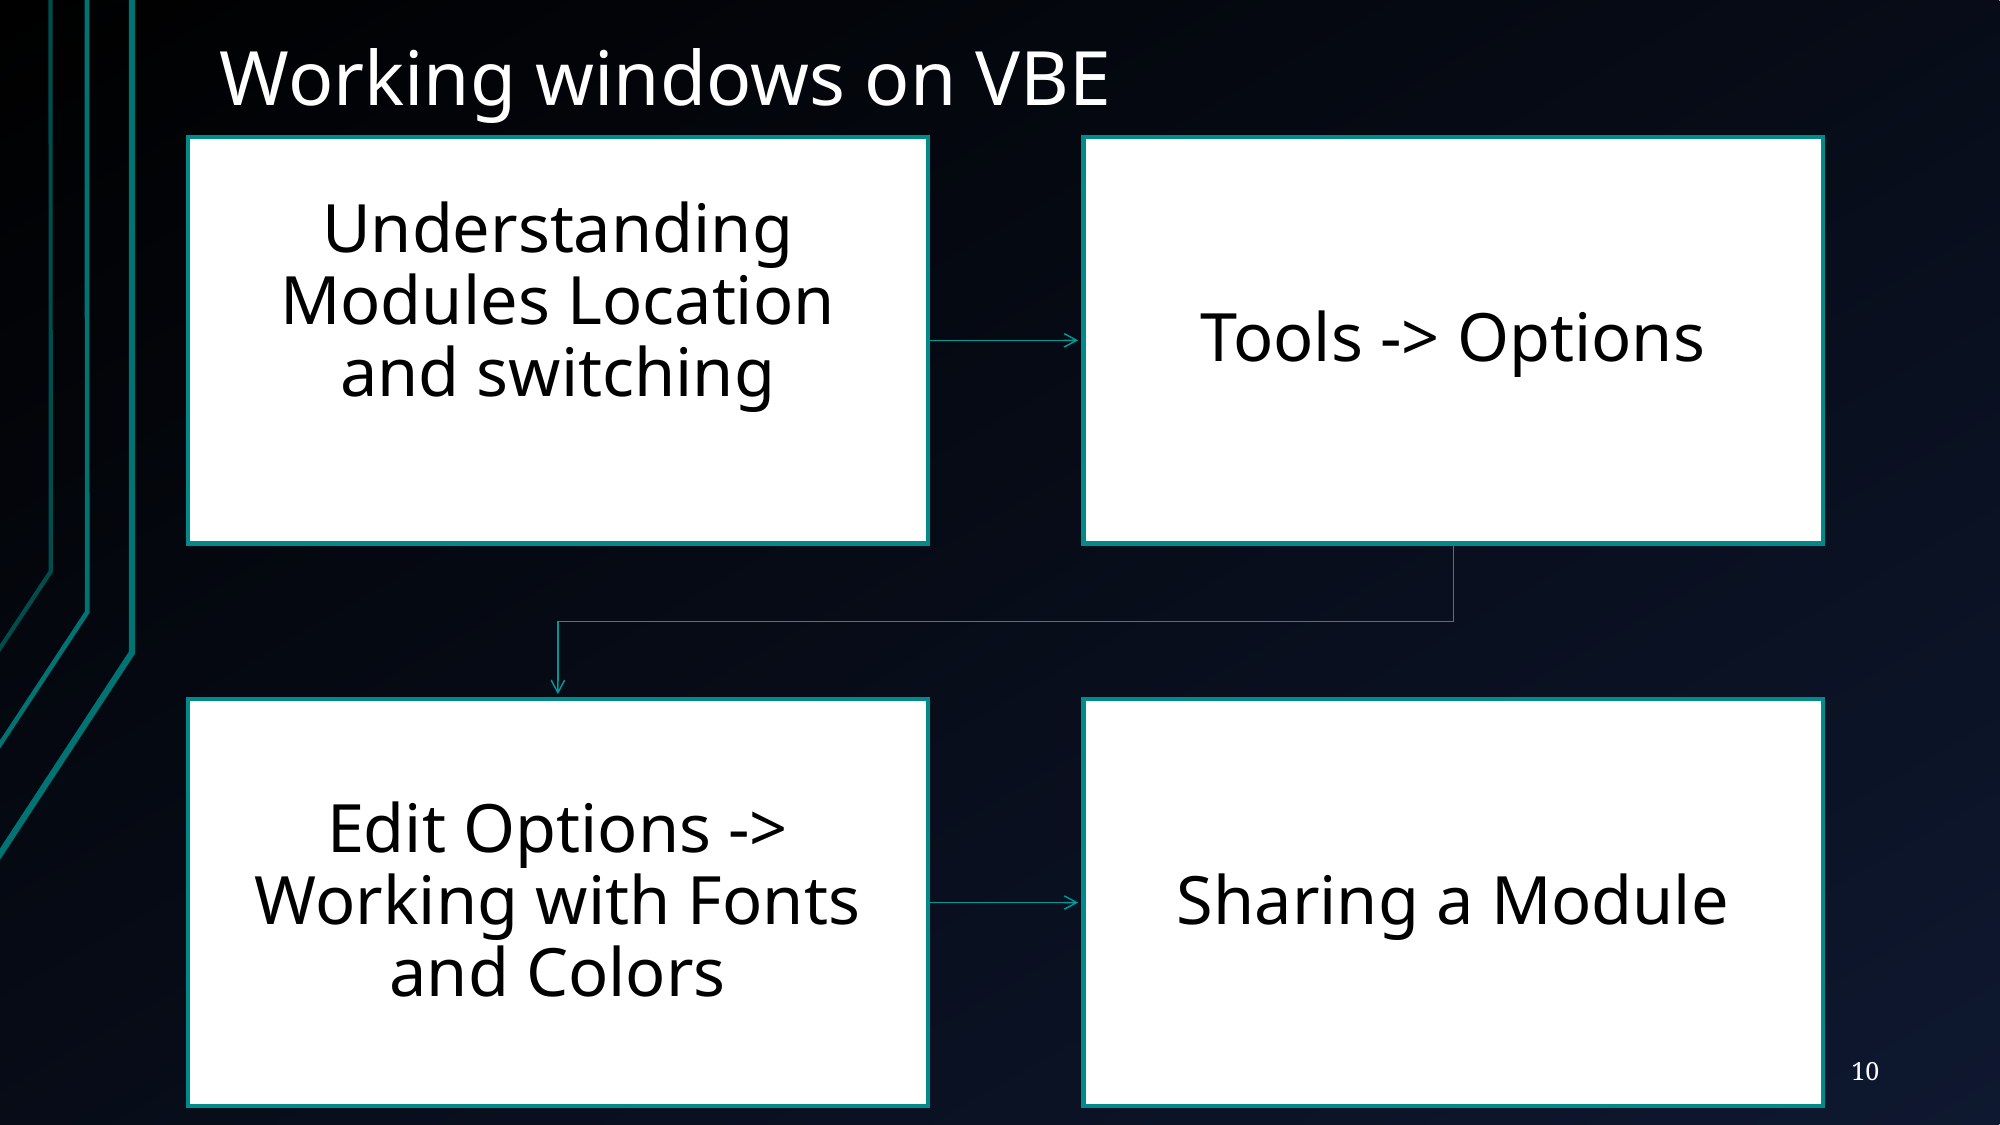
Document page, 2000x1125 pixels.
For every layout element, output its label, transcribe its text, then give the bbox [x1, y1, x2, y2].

title Working windows on VBE [199, 0, 1900, 182]
slide_number 10 [1893, 1042, 1900, 1103]
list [125, 136, 1886, 1107]
